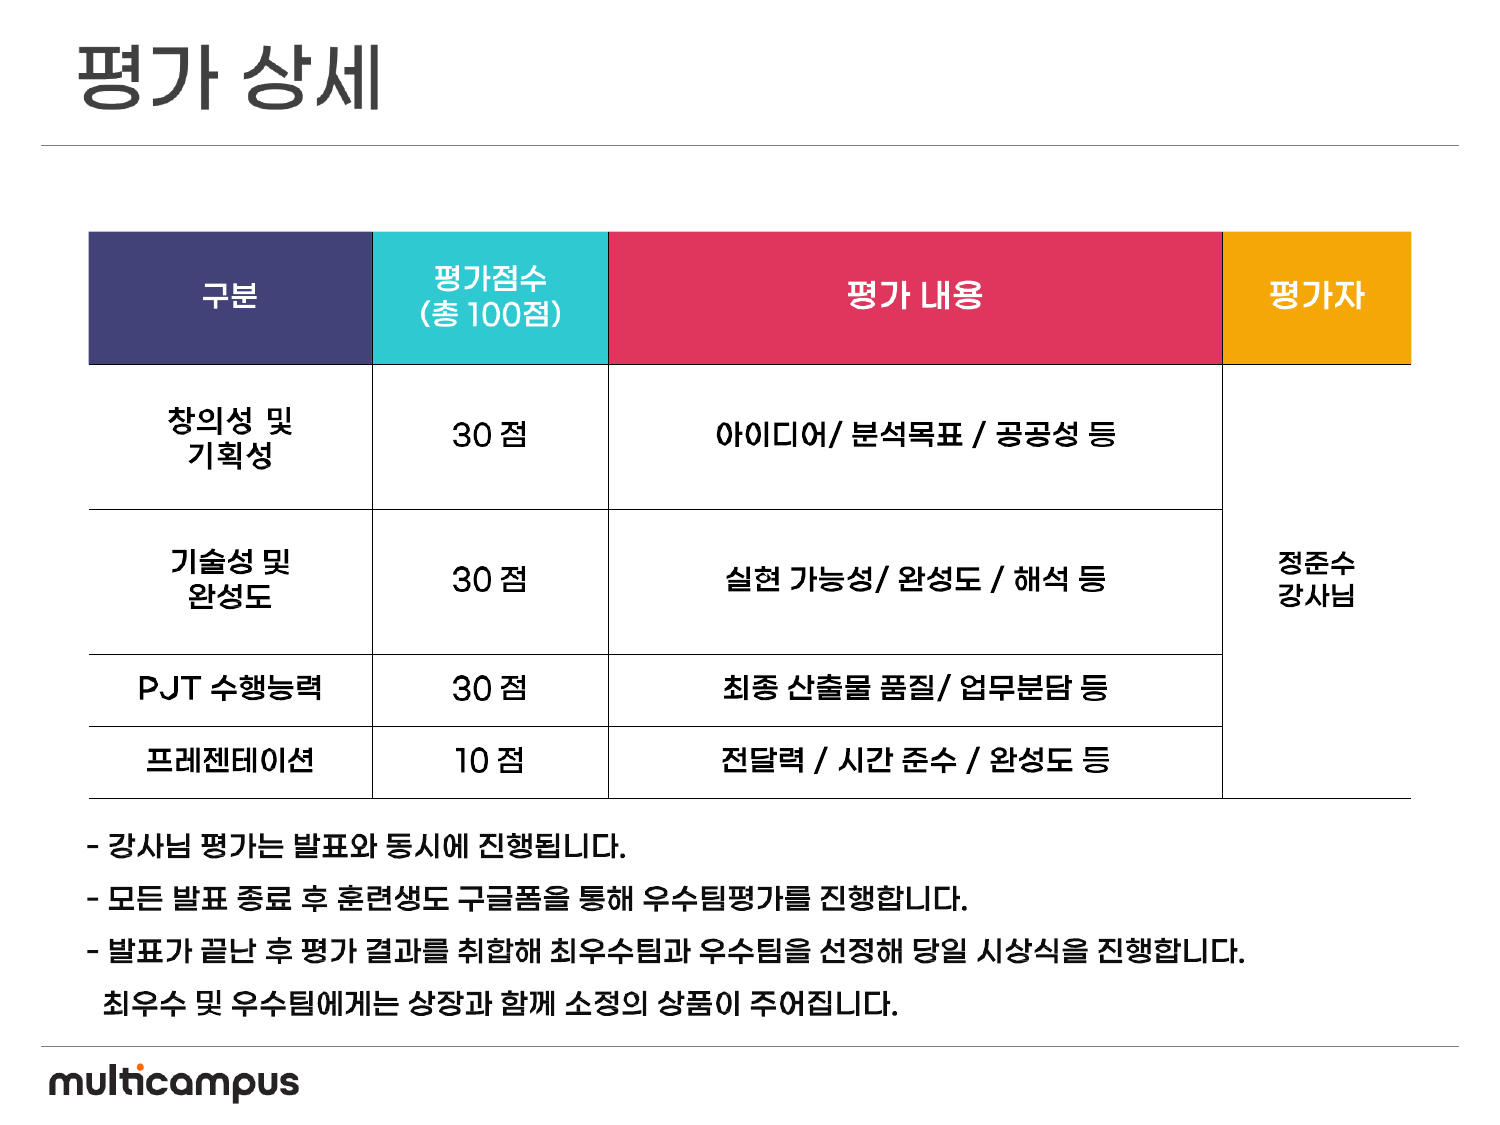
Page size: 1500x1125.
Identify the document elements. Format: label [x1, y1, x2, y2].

text_box [877, 885, 904, 911]
text_box [643, 901, 669, 912]
text_box [415, 833, 434, 858]
text_box [821, 886, 839, 901]
text_box [290, 991, 308, 1005]
text_box [443, 833, 462, 859]
text_box [261, 990, 286, 1005]
text_box [479, 833, 504, 859]
text_box [110, 833, 136, 859]
text_box [664, 938, 691, 964]
text_box [458, 886, 484, 912]
text_box [822, 902, 845, 911]
text_box [458, 937, 483, 964]
text_box [607, 885, 633, 911]
text_box [366, 990, 370, 1016]
text_box [87, 845, 99, 849]
text_box [728, 953, 754, 965]
text_box [785, 938, 811, 964]
text_box [88, 231, 1412, 800]
text_box [338, 884, 364, 906]
text_box [729, 885, 753, 911]
text_box [659, 990, 685, 1016]
text_box [658, 991, 676, 1005]
text_box [465, 1000, 484, 1015]
text_box [260, 833, 282, 844]
text_box [394, 948, 413, 963]
text_box [672, 885, 697, 900]
text_box [913, 938, 940, 964]
text_box [339, 904, 362, 911]
text_box [258, 845, 284, 849]
text_box [622, 990, 647, 1016]
text_box [232, 1006, 258, 1017]
text_box [294, 833, 310, 846]
text_box [488, 899, 512, 911]
text_box [230, 834, 245, 857]
text_box [757, 886, 772, 910]
text_box [751, 991, 776, 1005]
text_box [230, 938, 257, 958]
text_box [501, 990, 528, 1016]
picture [196, 990, 221, 1017]
text_box [758, 938, 781, 964]
text_box [1126, 937, 1151, 964]
text_box [1212, 939, 1229, 962]
text_box [808, 990, 832, 1016]
text_box [716, 991, 732, 1015]
text_box [735, 990, 739, 1016]
text_box [168, 833, 190, 859]
text_box [701, 885, 725, 911]
text_box [953, 885, 960, 911]
text_box [856, 990, 860, 1016]
text_box [373, 1003, 399, 1016]
text_box [249, 833, 257, 859]
text_box [103, 990, 123, 1015]
text_box [551, 938, 570, 963]
text_box [161, 990, 186, 1005]
text_box [515, 938, 529, 963]
text_box [124, 990, 128, 1016]
text_box [750, 1006, 776, 1017]
text_box [1034, 938, 1053, 953]
text_box [530, 990, 549, 1016]
text_box [571, 938, 575, 964]
text_box [435, 833, 439, 859]
text_box [367, 885, 391, 905]
text_box [786, 901, 809, 911]
text_box [174, 886, 190, 898]
text_box [543, 885, 570, 899]
text_box [350, 833, 369, 858]
text_box [137, 833, 164, 859]
picture [301, 885, 328, 912]
text_box [375, 990, 398, 1001]
text_box [699, 938, 726, 965]
picture [77, 44, 379, 110]
text_box [487, 937, 514, 964]
text_box [517, 902, 540, 911]
text_box [464, 833, 468, 859]
text_box [551, 990, 555, 1016]
text_box [137, 898, 163, 911]
text_box [997, 938, 1001, 964]
text_box [160, 1006, 186, 1017]
text_box [109, 938, 125, 951]
text_box [934, 886, 952, 910]
text_box [565, 833, 588, 859]
text_box [395, 885, 420, 911]
text_box [423, 938, 449, 964]
text_box [322, 834, 348, 858]
text_box [175, 886, 200, 911]
text_box [260, 1006, 286, 1017]
text_box [579, 938, 605, 965]
text_box [566, 991, 591, 1007]
text_box [231, 954, 254, 964]
text_box [409, 991, 427, 1005]
text_box [645, 886, 668, 900]
text_box [883, 990, 891, 1016]
text_box [202, 886, 228, 910]
text_box [201, 833, 226, 859]
text_box [237, 886, 263, 912]
text_box [387, 849, 411, 859]
text_box [410, 990, 436, 1016]
text_box [349, 938, 357, 964]
text_box [515, 886, 541, 901]
text_box [423, 886, 449, 910]
text_box [1036, 938, 1058, 964]
text_box [367, 938, 391, 964]
text_box [977, 938, 996, 963]
text_box [260, 850, 283, 859]
text_box [608, 938, 633, 952]
text_box [302, 938, 326, 964]
text_box [786, 886, 809, 896]
text_box [506, 833, 532, 859]
text_box [109, 834, 125, 847]
text_box [608, 953, 634, 965]
text_box [233, 991, 256, 1005]
text_box [1184, 938, 1207, 964]
text_box [941, 938, 966, 964]
text_box [132, 1006, 158, 1017]
text_box [485, 990, 493, 1016]
text_box [466, 991, 482, 1009]
text_box [565, 1004, 592, 1015]
text_box [345, 991, 364, 1016]
text_box [820, 938, 845, 964]
text_box [688, 991, 711, 1001]
text_box [167, 833, 185, 846]
text_box [137, 939, 163, 963]
text_box [579, 886, 605, 912]
text_box [1062, 938, 1088, 964]
text_box [139, 886, 161, 897]
text_box [530, 938, 540, 964]
text_box [848, 885, 874, 911]
text_box [317, 991, 336, 1016]
text_box [133, 991, 157, 1005]
text_box [865, 991, 882, 1015]
text_box [535, 833, 560, 859]
text_box [672, 901, 698, 912]
text_box [370, 833, 378, 859]
text_box [395, 939, 411, 956]
text_box [108, 886, 134, 910]
text_box [87, 897, 99, 901]
text_box [386, 833, 412, 848]
text_box [611, 833, 619, 859]
text_box [185, 938, 193, 964]
picture [48, 1063, 299, 1104]
text_box [368, 903, 391, 911]
text_box [487, 886, 513, 898]
text_box [331, 939, 346, 962]
text_box [849, 938, 873, 964]
text_box [414, 938, 422, 964]
text_box [1005, 938, 1032, 964]
text_box [876, 938, 902, 964]
text_box [776, 885, 784, 911]
text_box [437, 990, 464, 1016]
text_box [837, 991, 855, 1015]
text_box [637, 938, 660, 964]
text_box [338, 990, 342, 1016]
text_box [295, 833, 321, 859]
text_box [593, 834, 610, 857]
text_box [1154, 937, 1181, 964]
text_box [166, 939, 181, 962]
text_box [266, 886, 292, 910]
text_box [907, 885, 930, 911]
text_box [780, 990, 803, 1016]
text_box [291, 990, 313, 1016]
text_box [1098, 938, 1123, 964]
picture [265, 937, 292, 965]
text_box [201, 938, 227, 964]
text_box [1230, 938, 1238, 964]
text_box [110, 938, 136, 964]
text_box [545, 900, 568, 911]
text_box [594, 990, 619, 1016]
text_box [686, 1002, 712, 1016]
text_box [87, 950, 99, 954]
text_box [840, 885, 844, 905]
text_box [729, 938, 753, 952]
